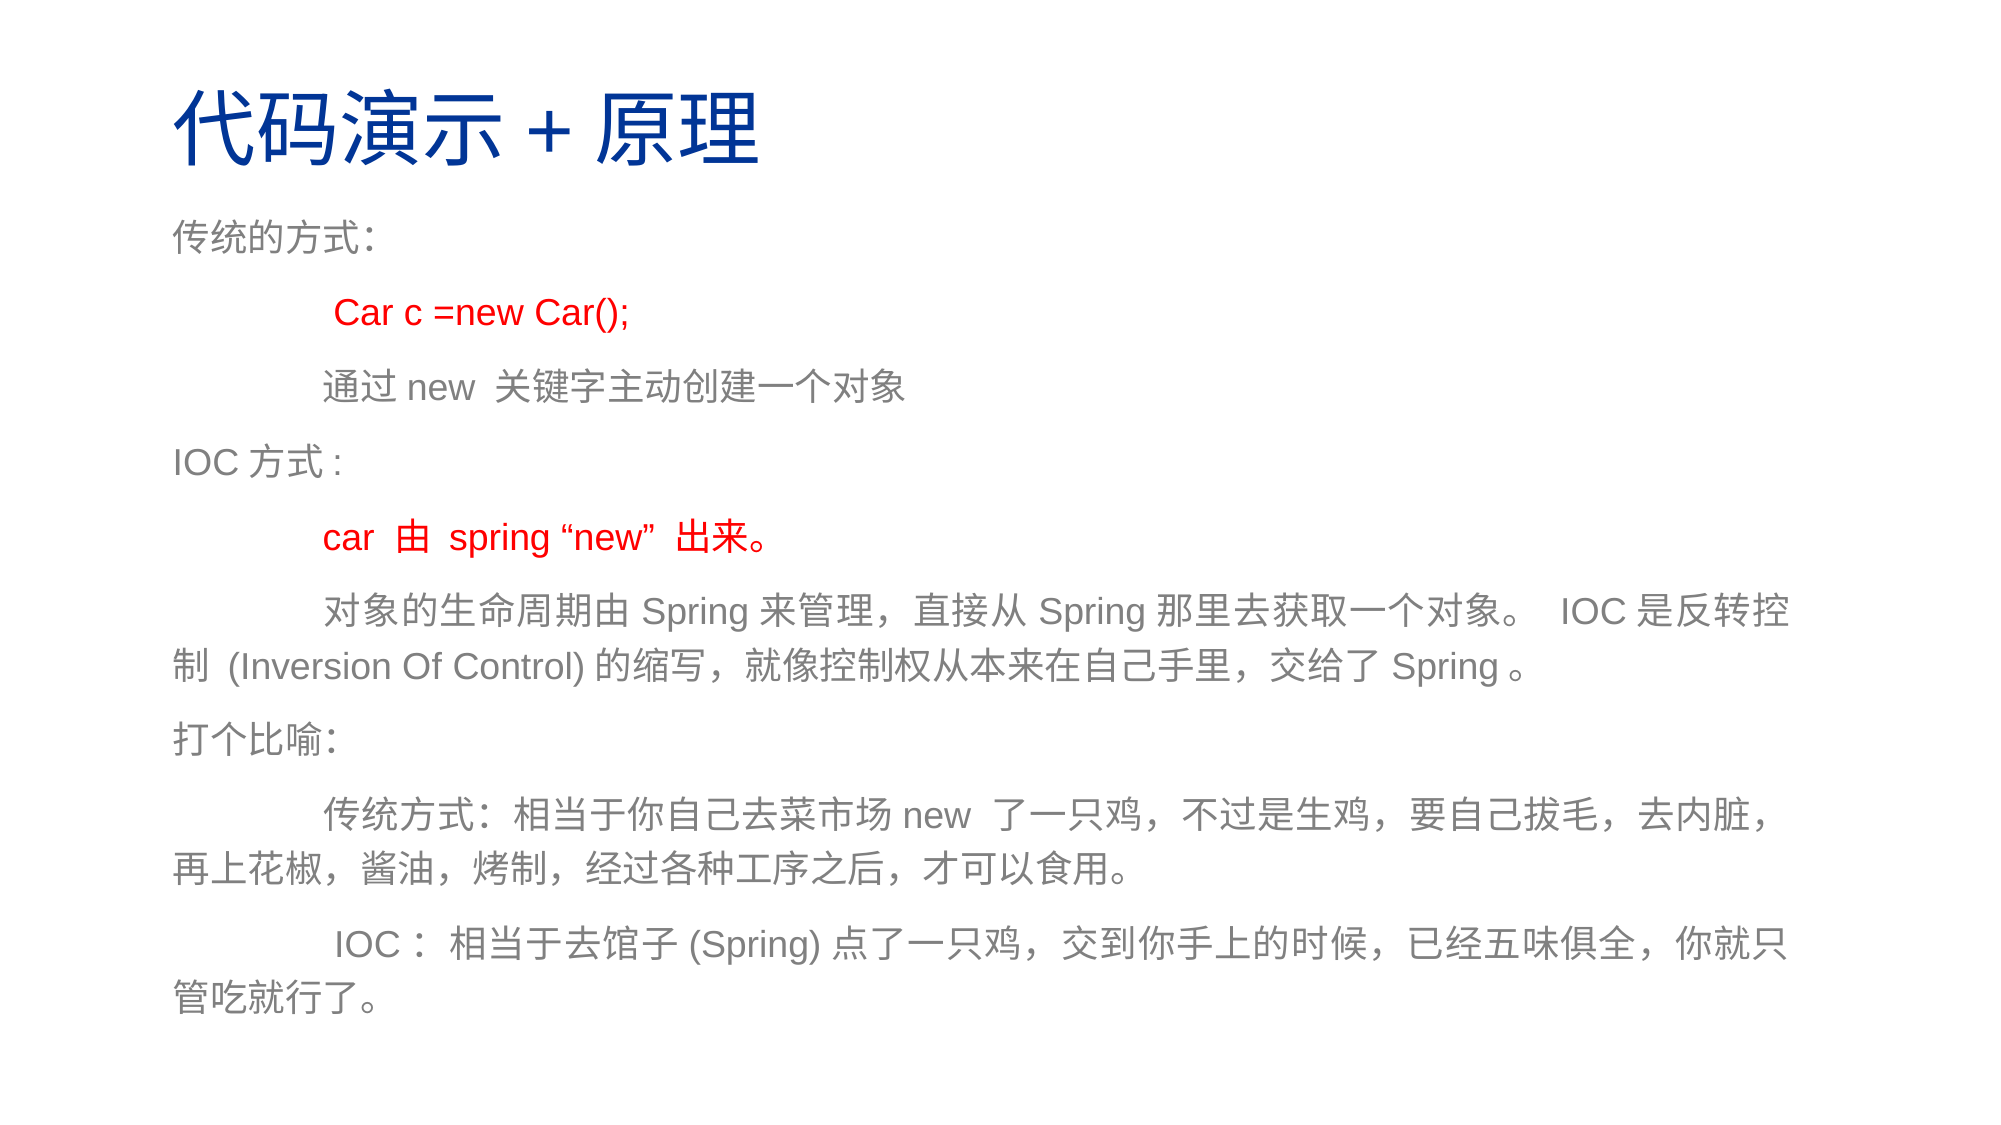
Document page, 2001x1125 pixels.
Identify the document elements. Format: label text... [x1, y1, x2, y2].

text_box 代码演示+原理 [157, 49, 1805, 197]
text_box 传统的方式： Car c =new Car(); 通过new 关键字主动创建一个对象 IOC方式: car 由 spring “new” 出来。 对象的生命周期由Spring来管理，直接从Spring那里去获取一个对象。 IOC是反转控制 (Inversion Of Control)的缩写，就像控制权从本来在自己手里，交给了Spring。 打个比喻： 传统方式：相当于你自己去菜市场new 了一只鸡，不过是生鸡，要自己拔毛，去内脏，再上花椒，酱油，烤制，经过各种工序之后，才可以食用。 IOC：相当于去馆子(Spring)点了一只鸡，交到你手上的时候，已经五味俱全，你就只管吃就行了。 [157, 197, 1805, 1057]
